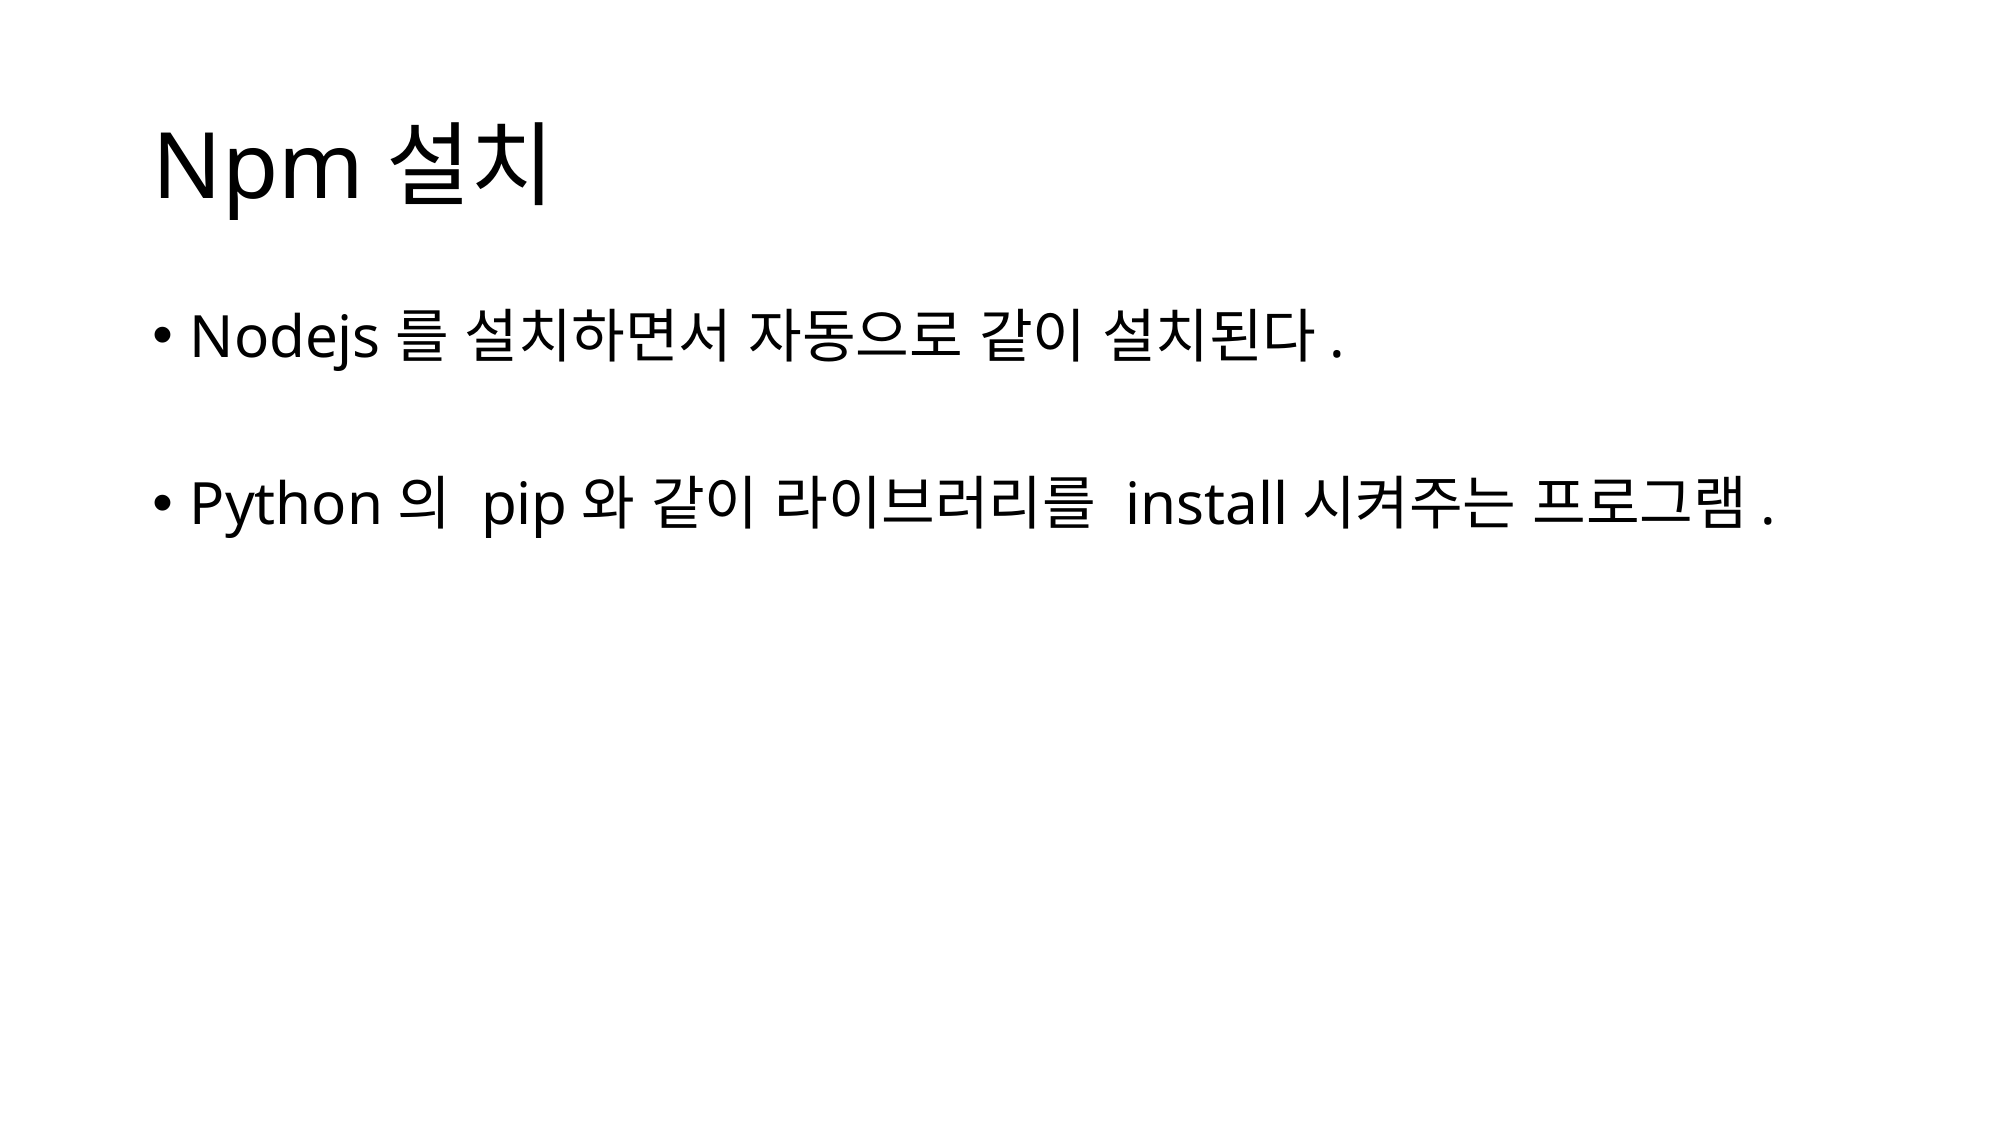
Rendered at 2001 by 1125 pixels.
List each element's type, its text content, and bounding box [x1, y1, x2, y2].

title Npm설치 [137, 59, 1863, 278]
list Nodejs를 설치하면서 자동으로 같이 설치된다. Python의 pip와 같이 라이브러리를 install시켜주는 프로그램. [137, 299, 1863, 1014]
